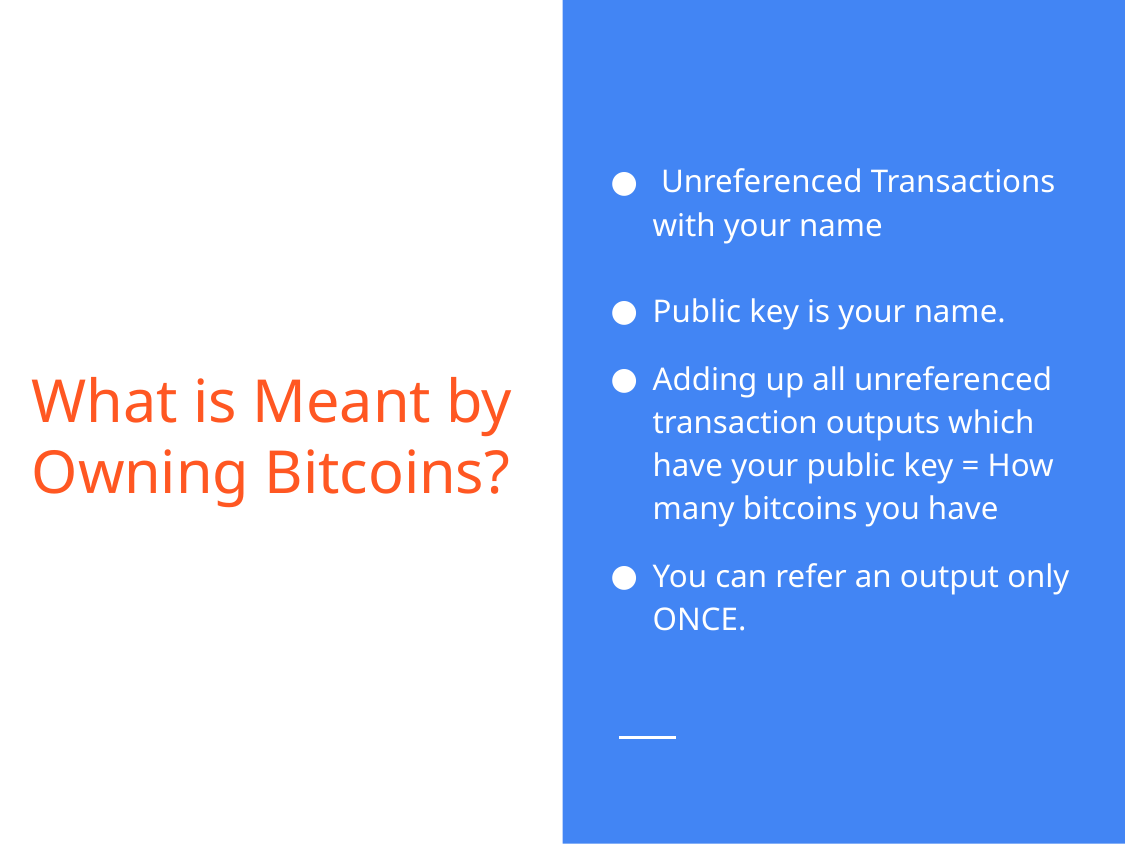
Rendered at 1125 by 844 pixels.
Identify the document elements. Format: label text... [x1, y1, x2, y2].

title What is Meant by Owning Bitcoins? [20, 254, 553, 518]
list Unreferenced Transactions with your name Public key is your name. Adding up all unreferenced transaction outputs which have your public key = How many bitcoins you have You can refer an output only ONCE. [585, 139, 1105, 739]
